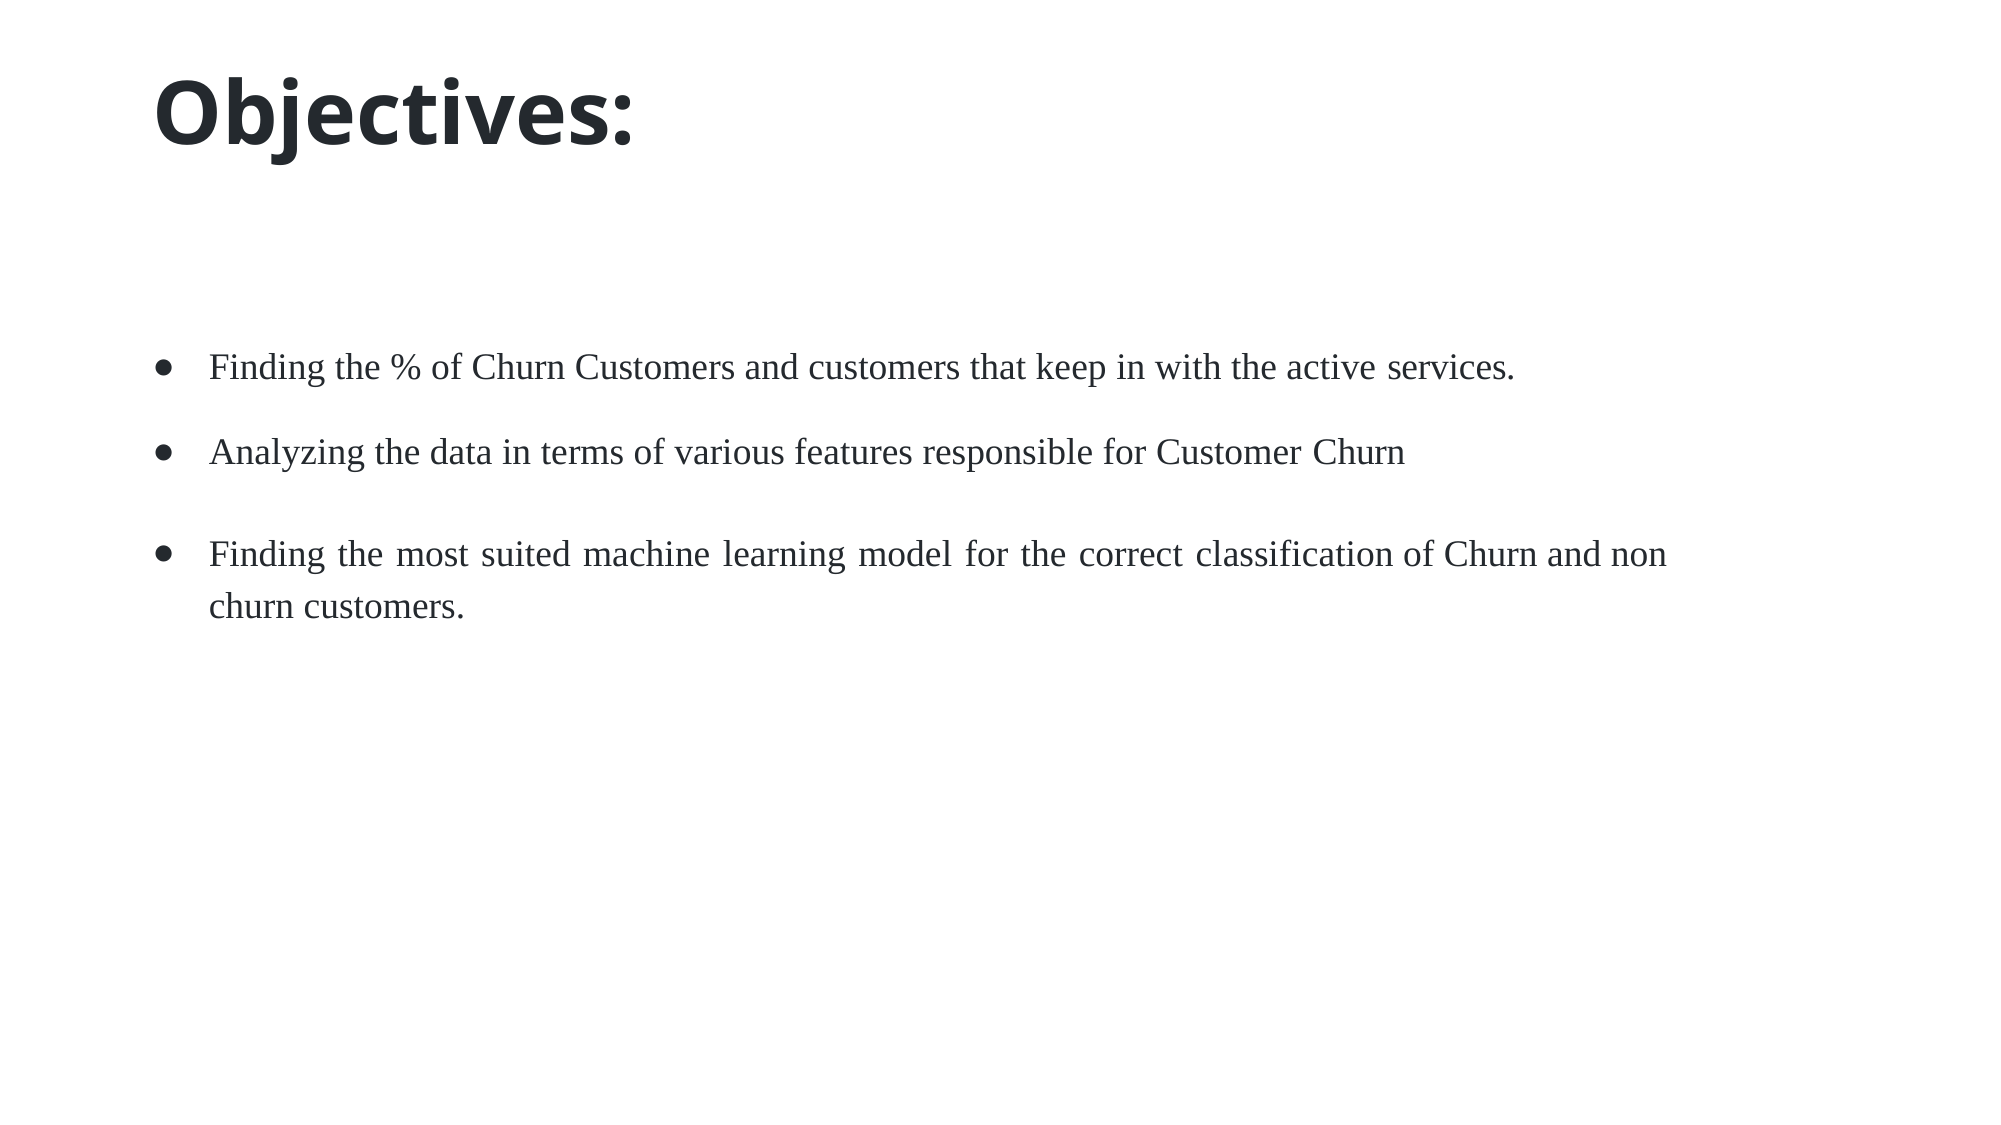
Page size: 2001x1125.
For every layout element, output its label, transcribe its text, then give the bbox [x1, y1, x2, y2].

list Finding the % of Churn Customers and customers that keep in with the active services. Analyzing the data in terms of various features responsible for Customer Churn Finding the most suited machine learning model for the correct classification of Churn and non churn customers. [137, 299, 1863, 1014]
title Objectives: [137, 59, 1863, 278]
